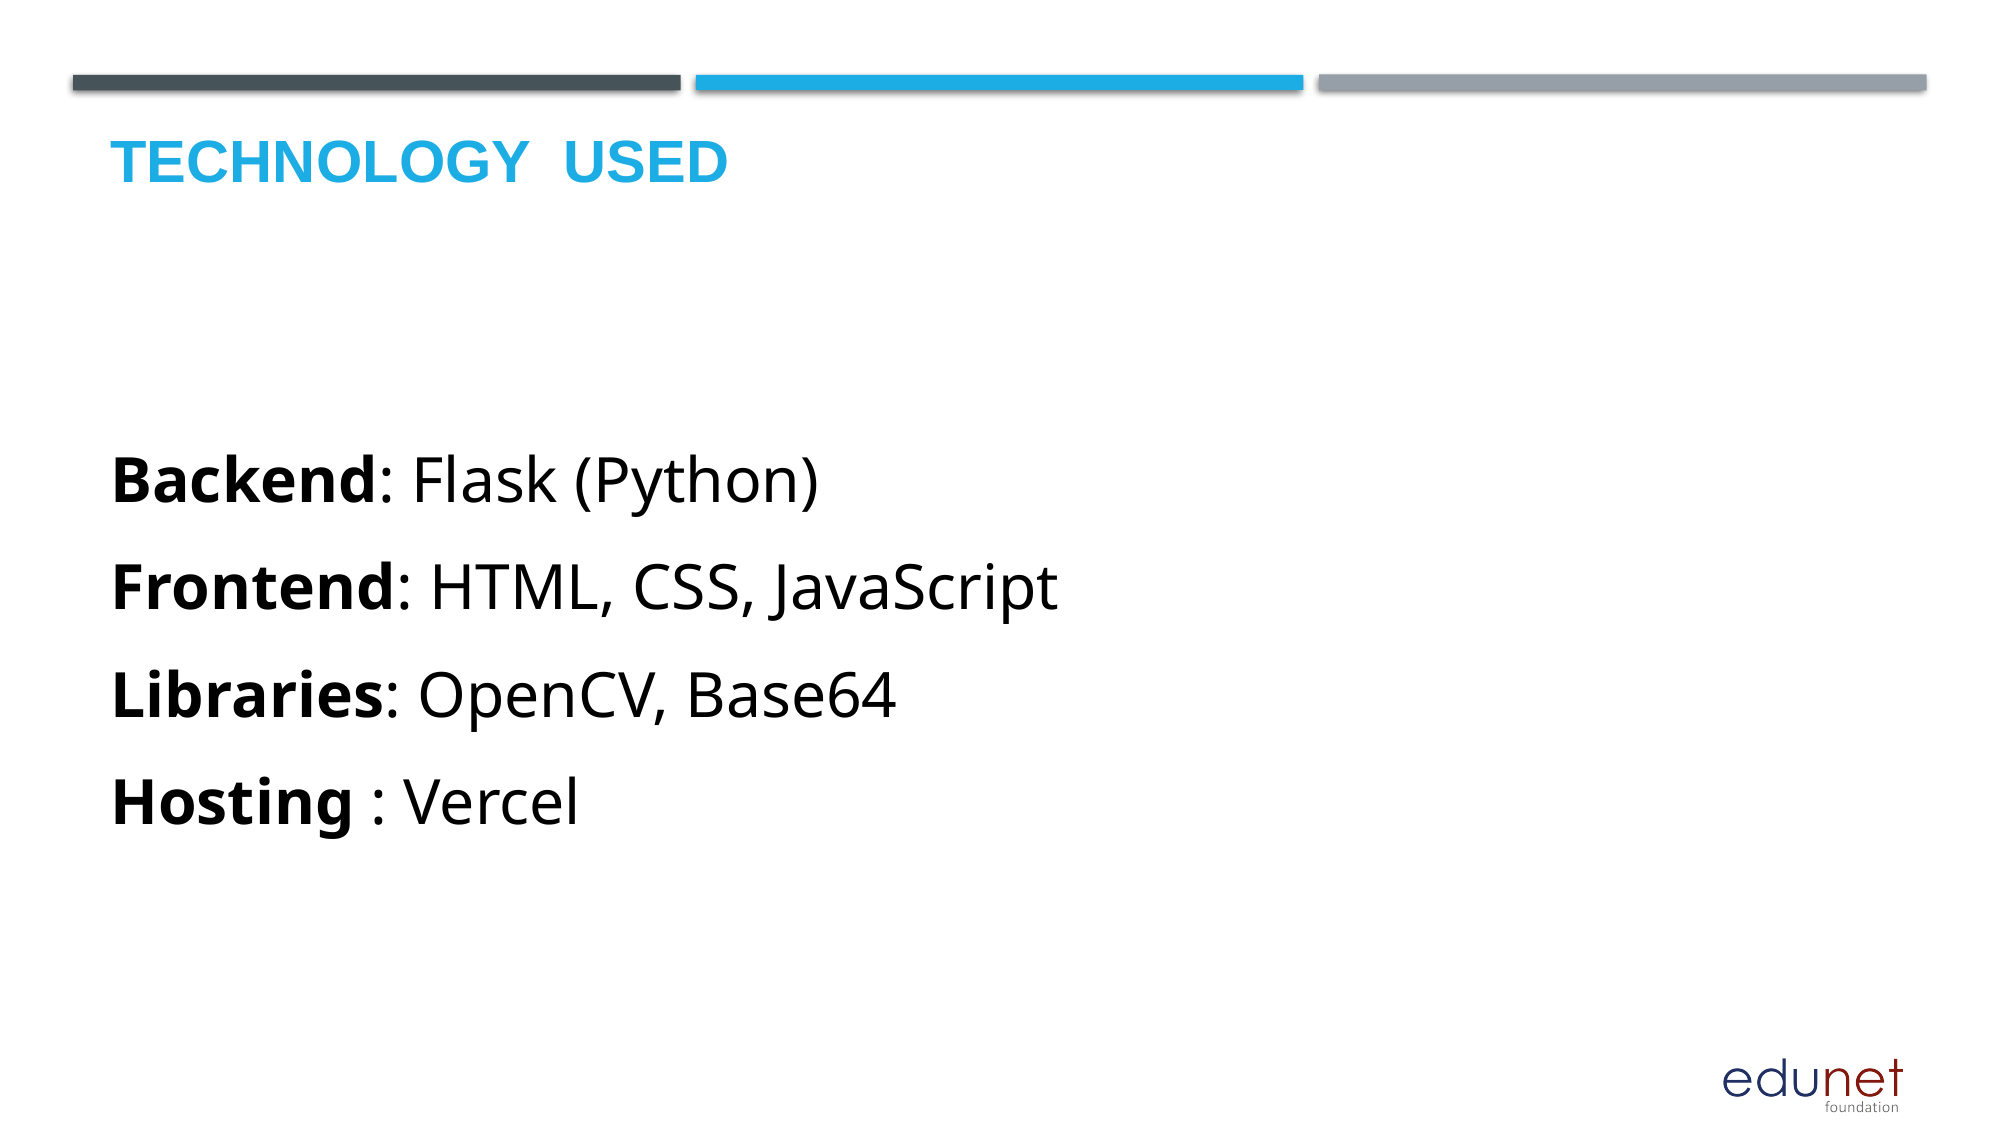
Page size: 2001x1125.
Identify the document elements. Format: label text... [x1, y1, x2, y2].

picture [1719, 1091, 1905, 1116]
title Technology used [95, 115, 1905, 178]
list Backend: Flask (Python) Frontend: HTML, CSS, JavaScript Libraries: OpenCV, Base64 Hosting : Vercel [95, 178, 2000, 1091]
